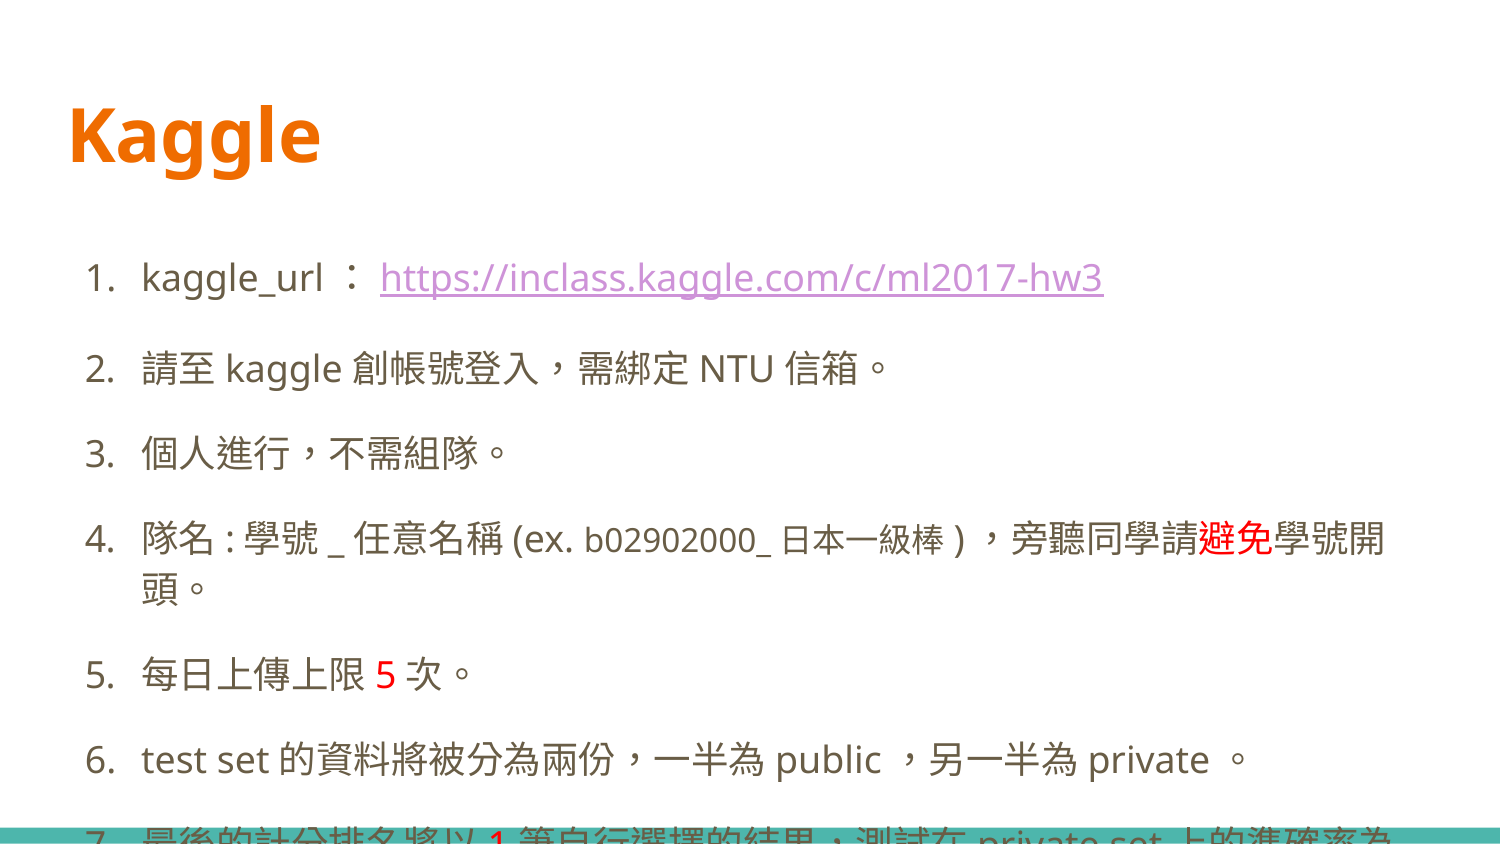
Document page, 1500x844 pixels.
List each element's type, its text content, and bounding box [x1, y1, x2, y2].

text_box kaggle_url：https://inclass.kaggle.com/c/ml2017-hw3 請至kaggle創帳號登入，需綁定NTU信箱。 個人進行，不需組隊。 隊名:學號_任意名稱(ex. b02902000_日本一級棒)，旁聽同學請避免學號開頭。 每日上傳上限5次。 test set的資料將被分為兩份，一半為public，另一半為private。 最後的計分排名將以1筆自行選擇的結果，測試在private set上的準確率為準。 kaggle名稱錯誤者將不會得到任何kaggle上分數。 [51, 230, 1449, 773]
title Kaggle [51, 72, 1449, 189]
